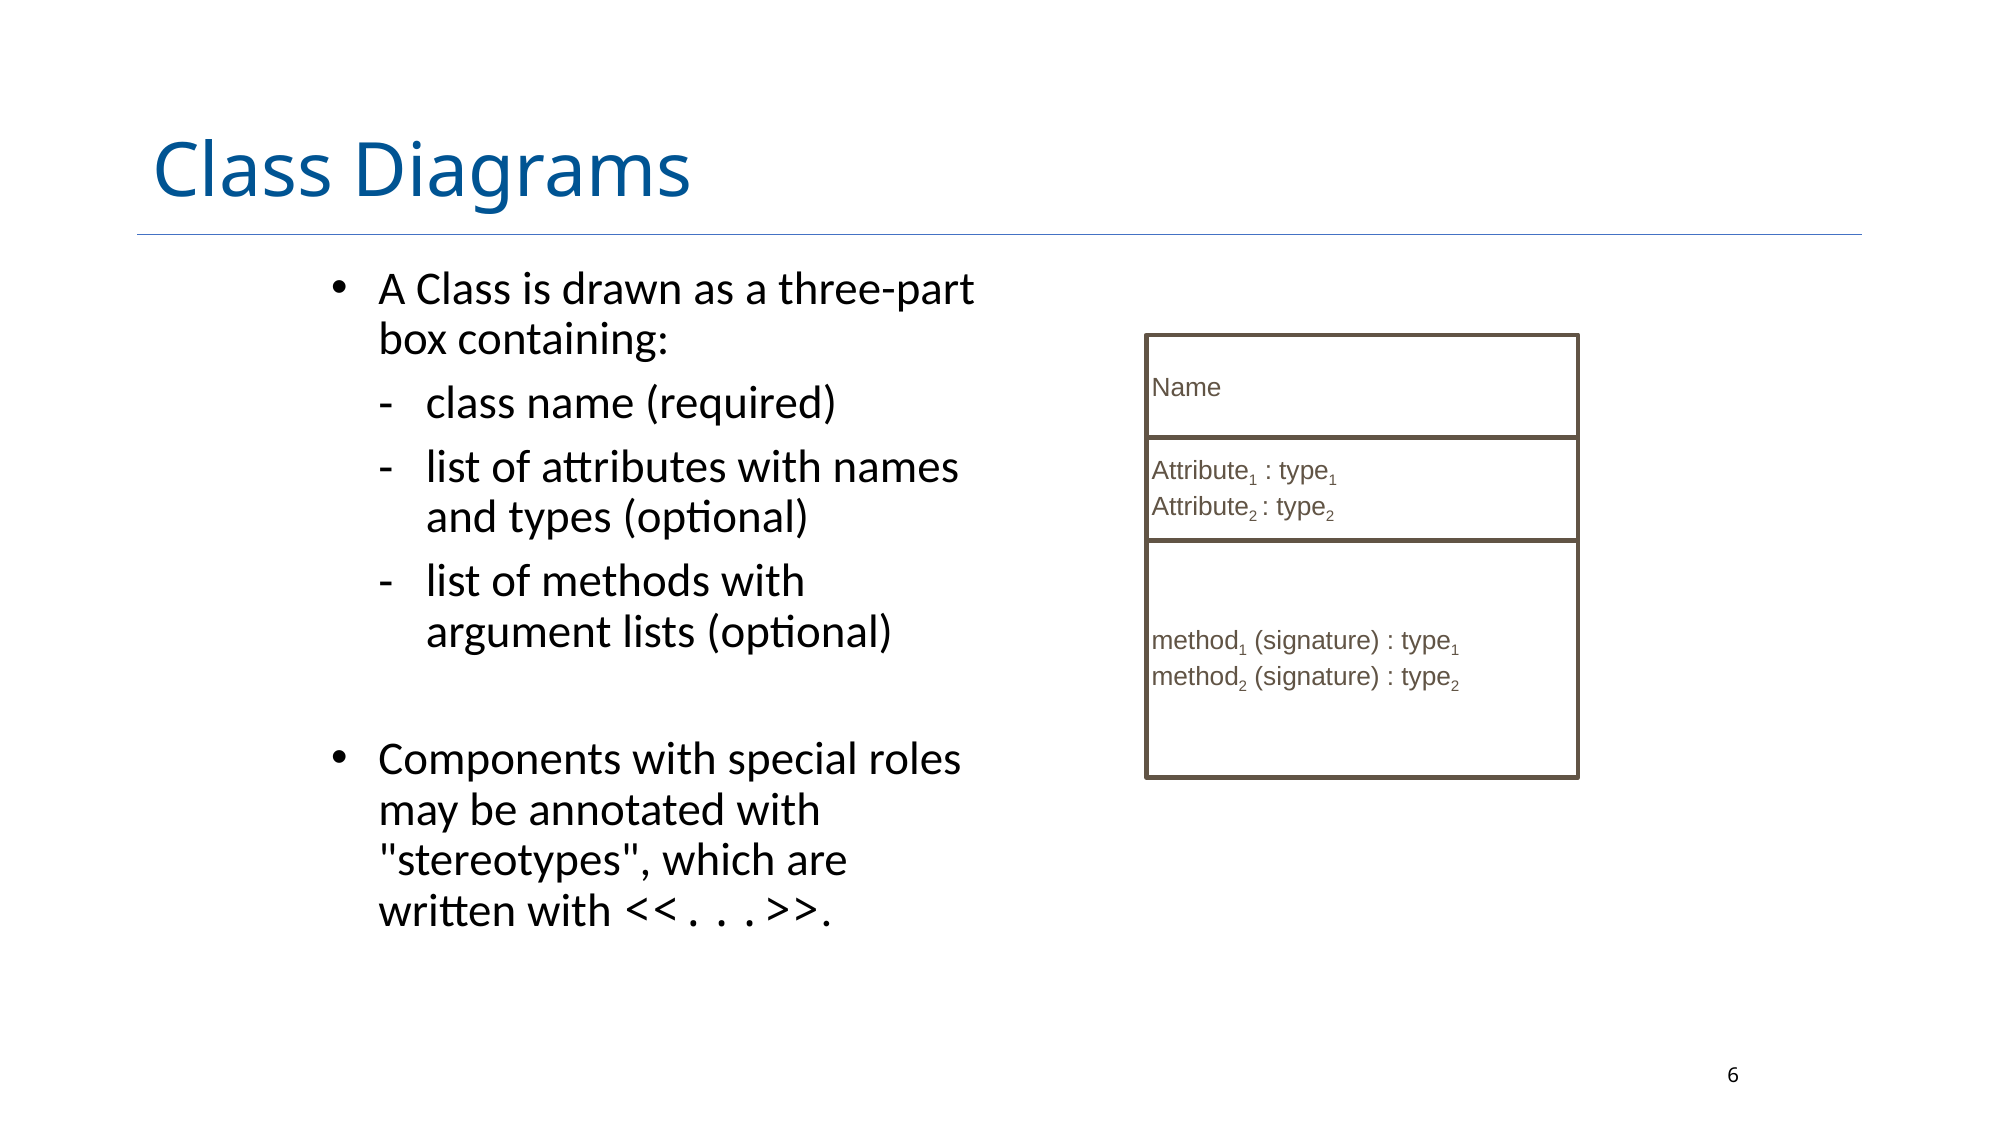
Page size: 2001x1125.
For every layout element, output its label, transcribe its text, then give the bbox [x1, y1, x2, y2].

title Class Diagrams [137, 3, 1863, 221]
text_box 6 [1632, 1055, 1745, 1096]
list A Class is drawn as a three-part box containing: class name (required) list of attributes with names and types (optional) list of methods with argument lists (optional) Components with special roles may be annotated with "stereotypes", which are written with <<...>>. [315, 256, 998, 1026]
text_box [1146, 334, 1578, 790]
